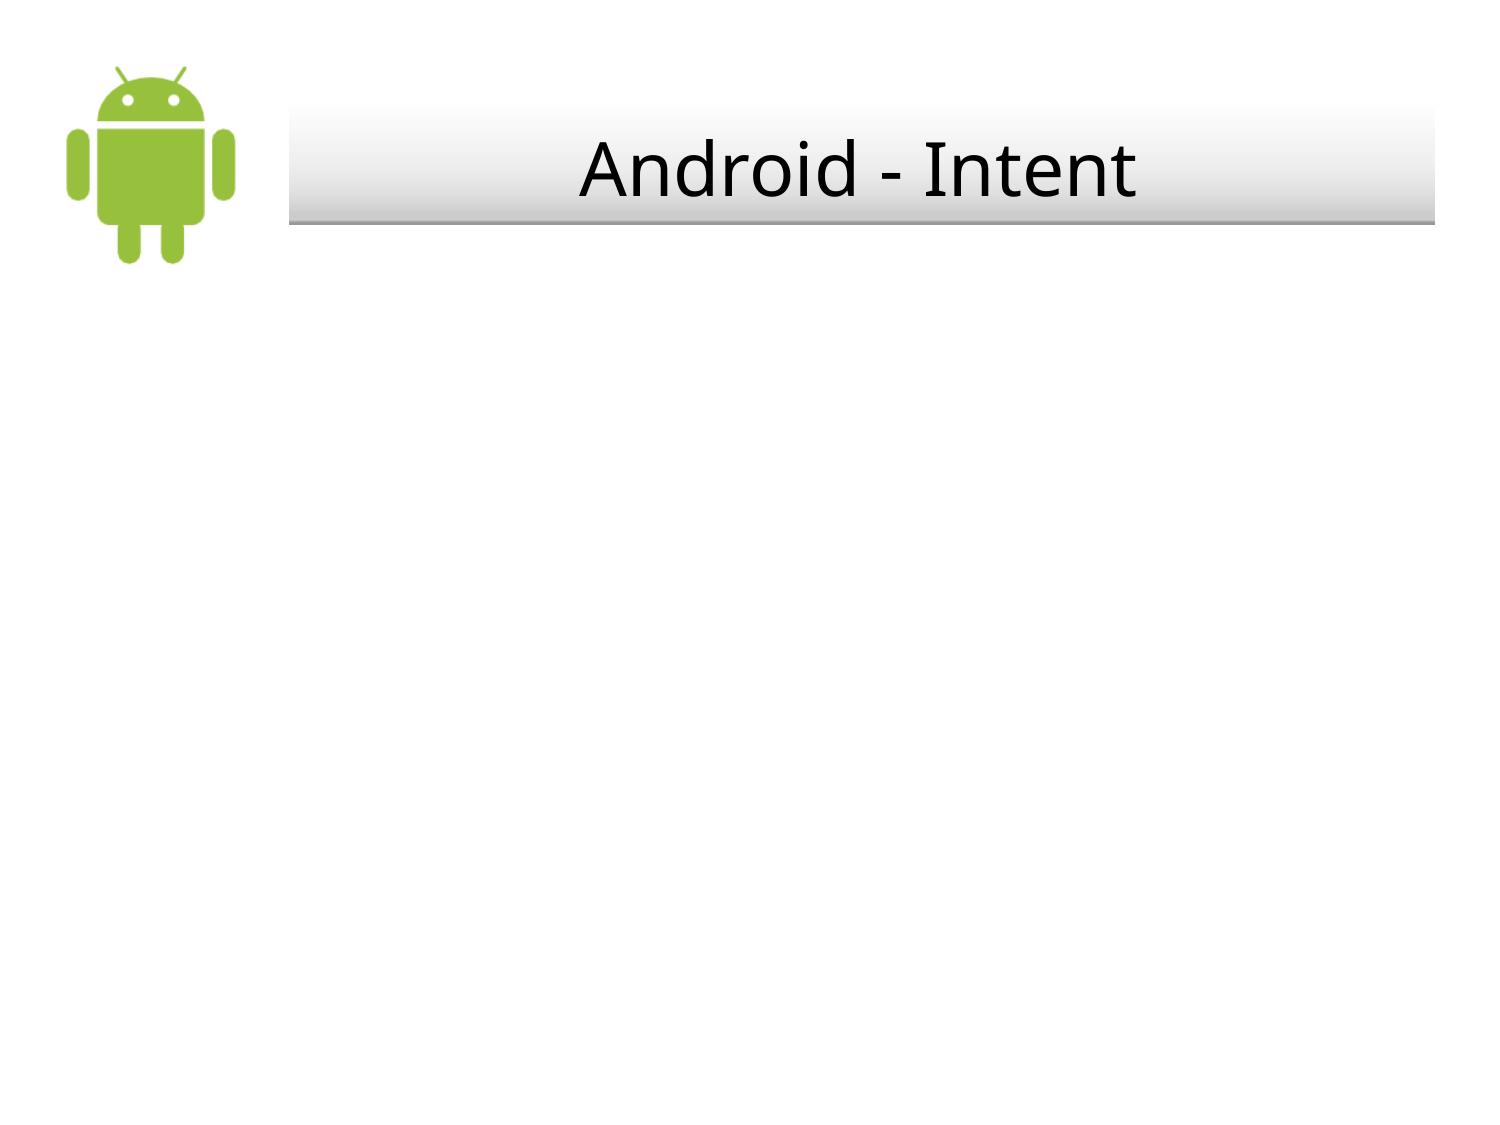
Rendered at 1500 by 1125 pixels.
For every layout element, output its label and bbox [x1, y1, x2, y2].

picture [288, 89, 1435, 225]
picture [64, 54, 238, 268]
